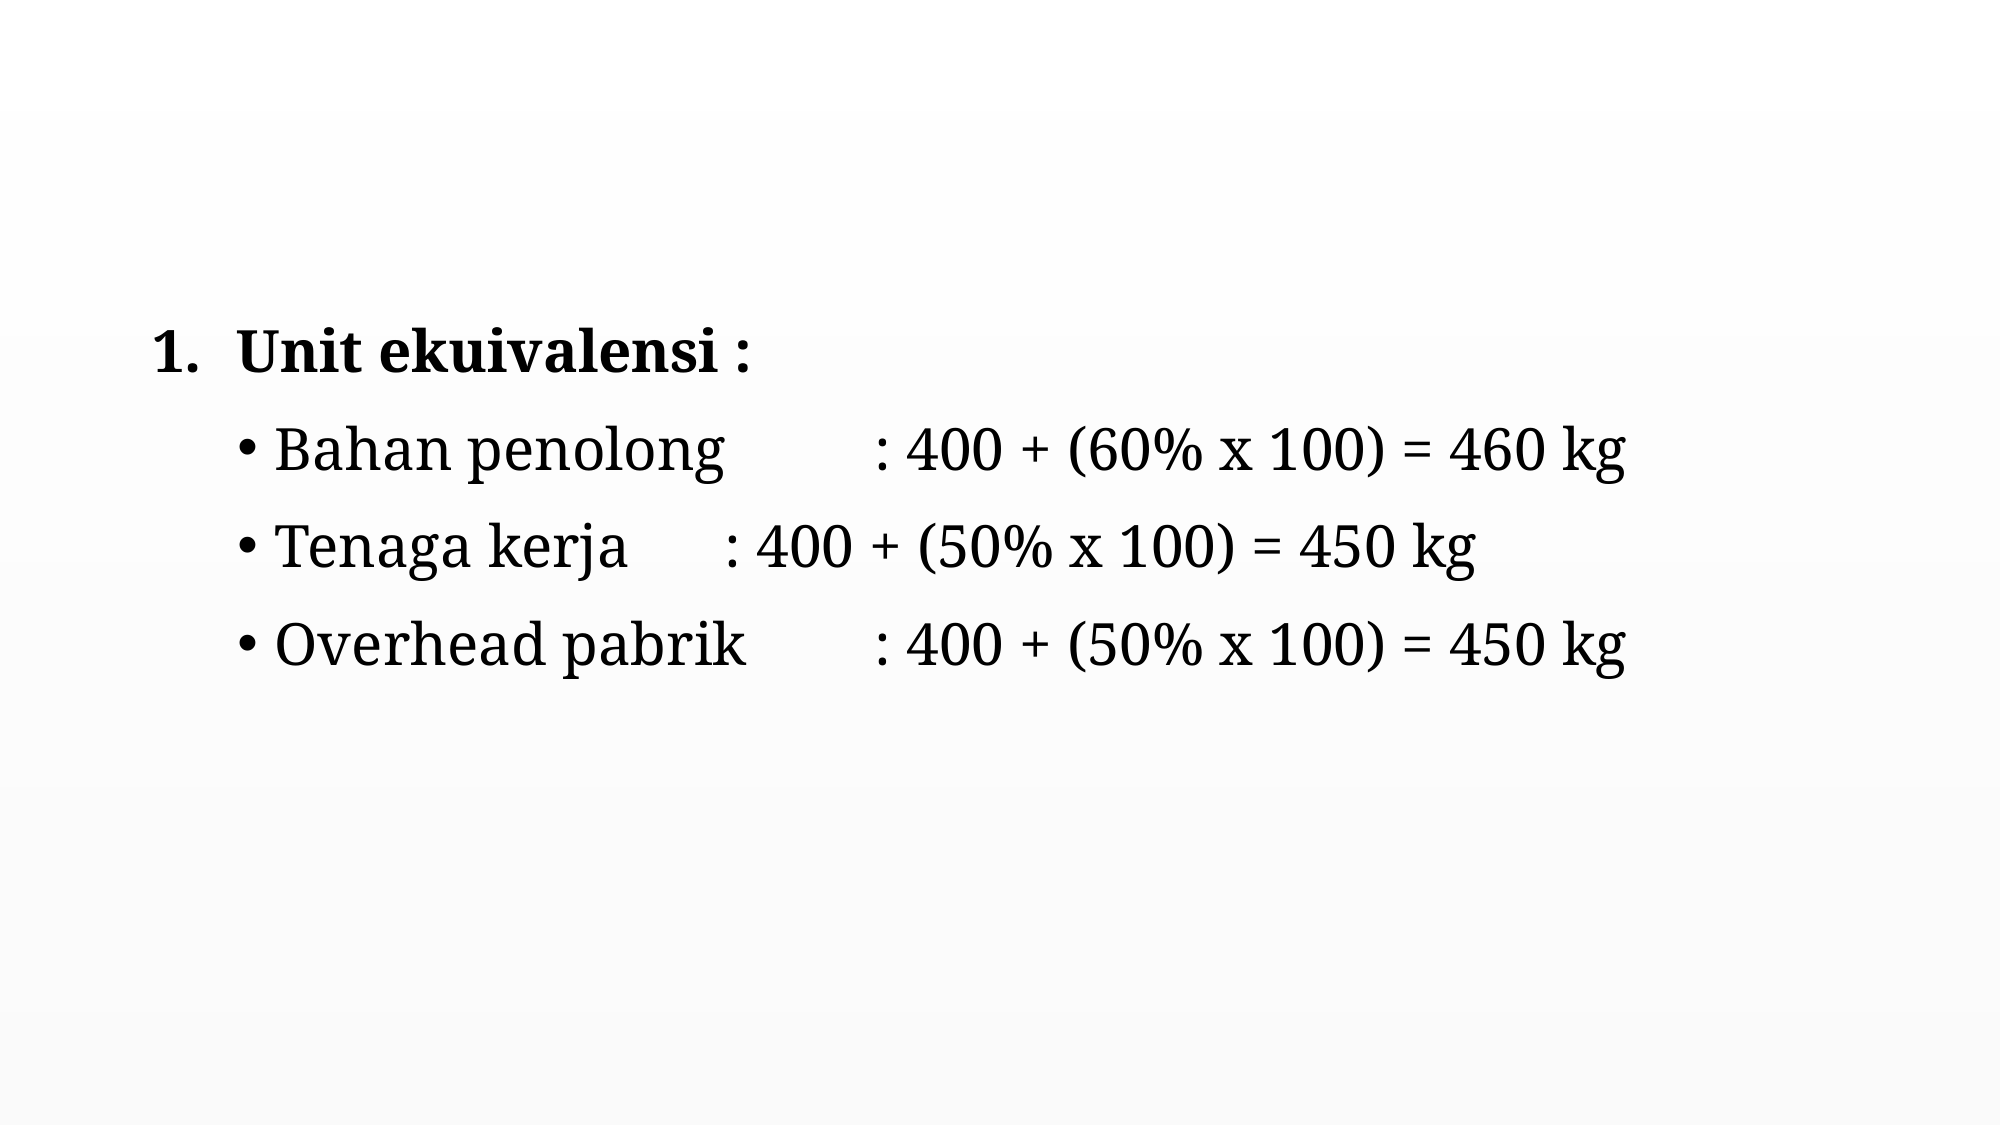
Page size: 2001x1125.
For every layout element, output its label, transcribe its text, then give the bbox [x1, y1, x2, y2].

list Unit ekuivalensi : Bahan penolong : 400 + (60% x 100) = 460 kg Tenaga kerja : 400 + (50% x 100) = 450 kg Overhead pabrik : 400 + (50% x 100) = 450 kg [137, 299, 1863, 1014]
